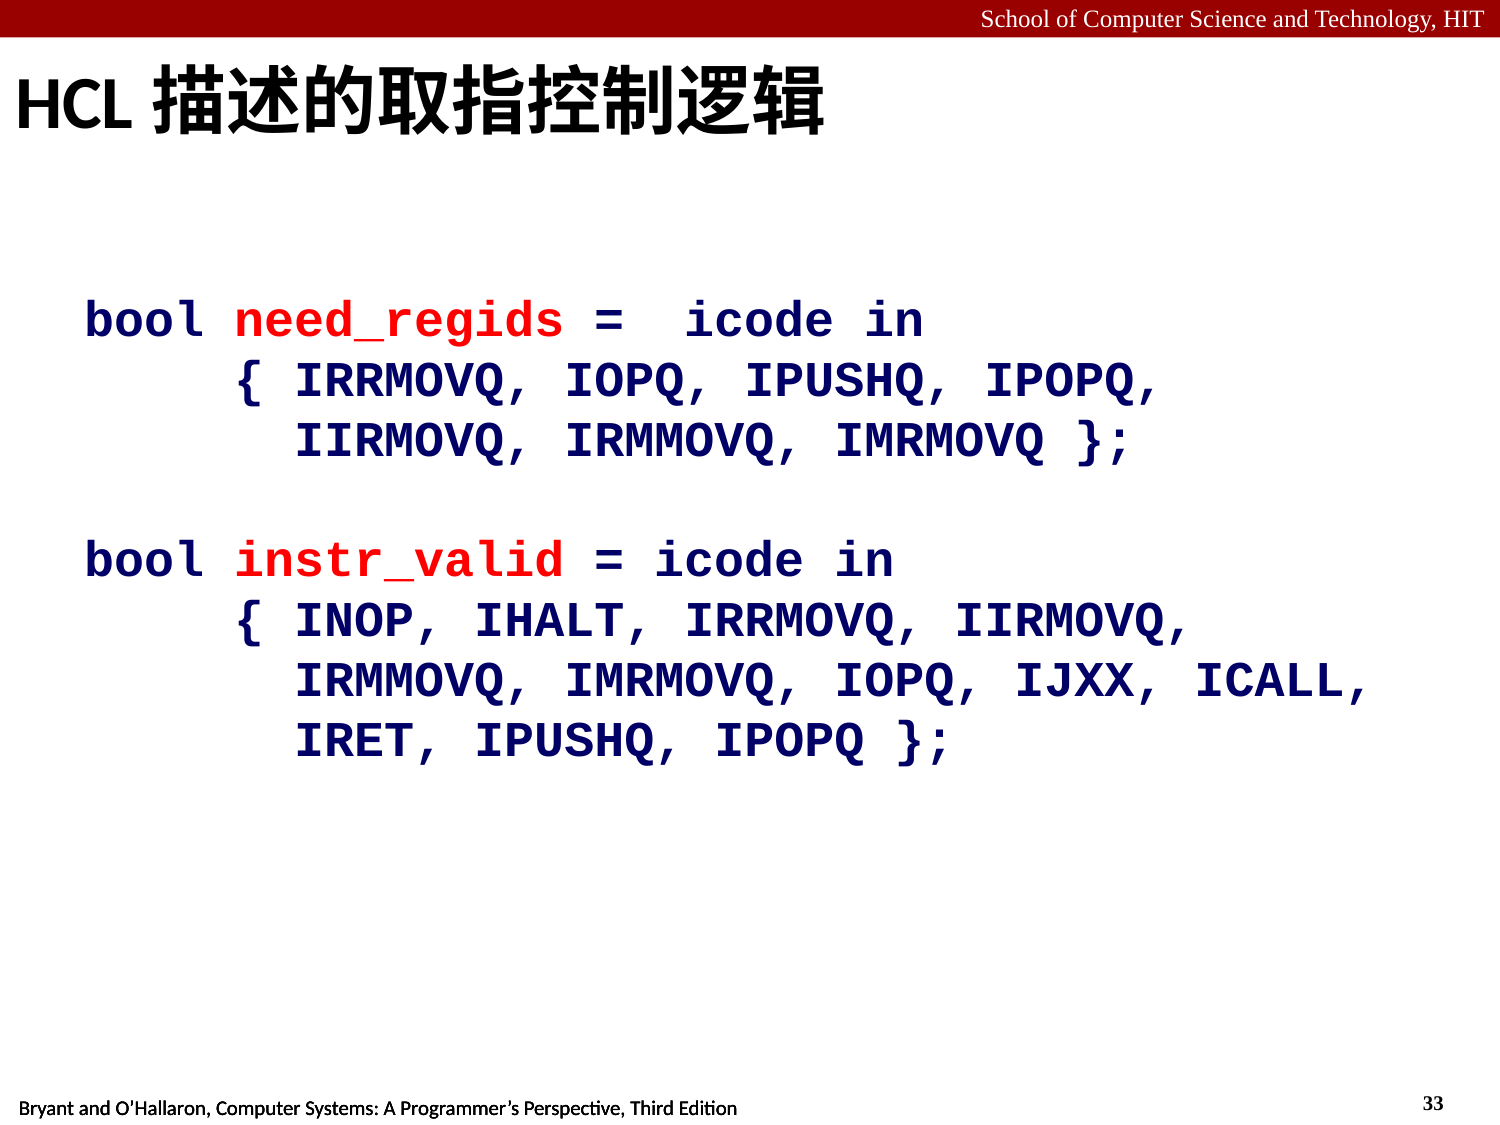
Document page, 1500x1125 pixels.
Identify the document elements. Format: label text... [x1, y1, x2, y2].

title HCL描述的取指控制逻辑 [0, 0, 857, 198]
text_box bool need_regids = icode in { IRRMOVQ, IOPQ, IPUSHQ, IPOPQ, IIRMOVQ, IRMMOVQ, IMRMOVQ }; bool instr_valid = icode in { INOP, IHALT, IRRMOVQ, IIRMOVQ, IRMMOVQ, IMRMOVQ, IOPQ, IJXX, ICALL, IRET, IPUSHQ, IPOPQ }; [76, 278, 1391, 774]
